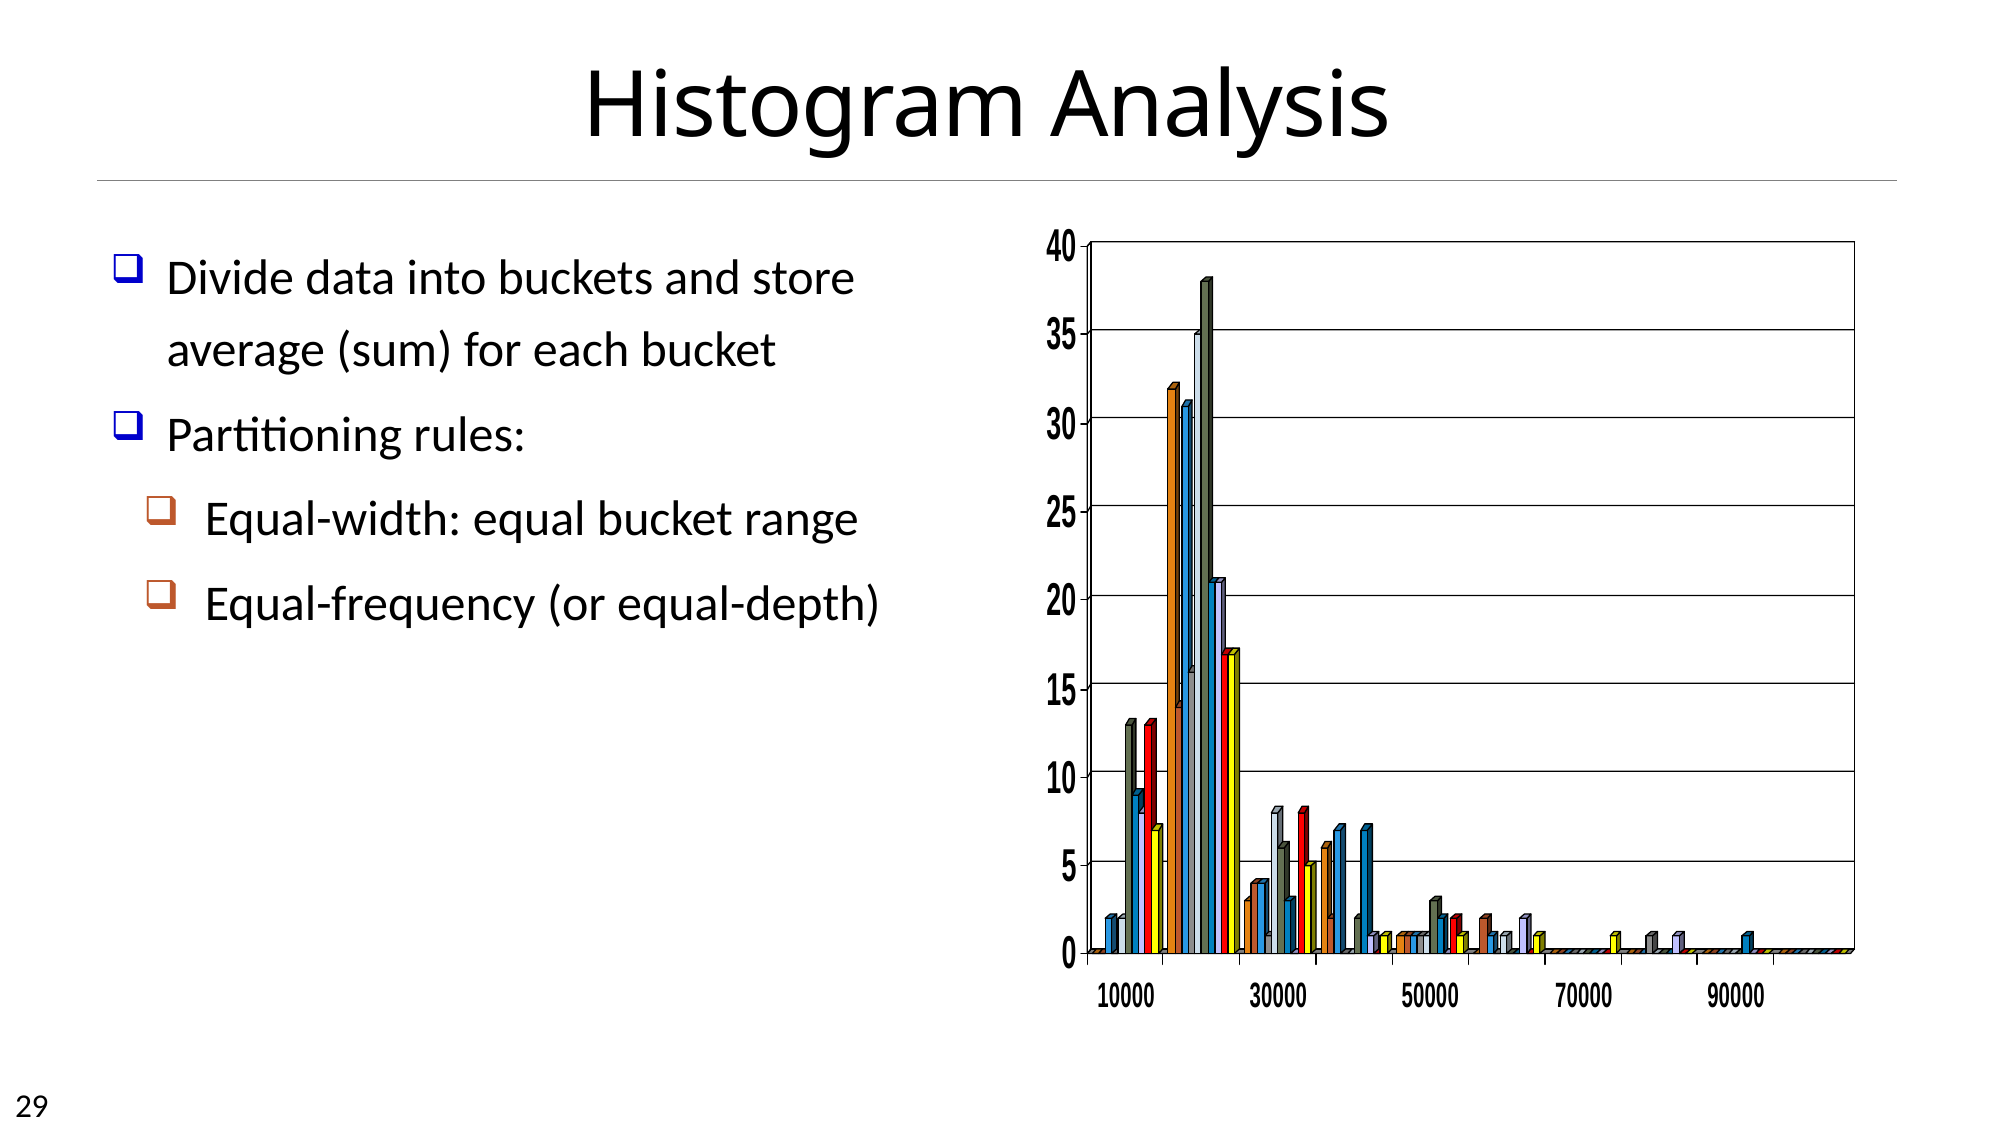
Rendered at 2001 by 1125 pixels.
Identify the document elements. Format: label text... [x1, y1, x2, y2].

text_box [986, 175, 2000, 1064]
title Histogram Analysis [337, 24, 1638, 163]
list Divide data into buckets and store average (sum) for each bucket Partitioning rules: Equal-width: equal bucket range Equal-frequency (or equal-depth) [95, 224, 984, 693]
